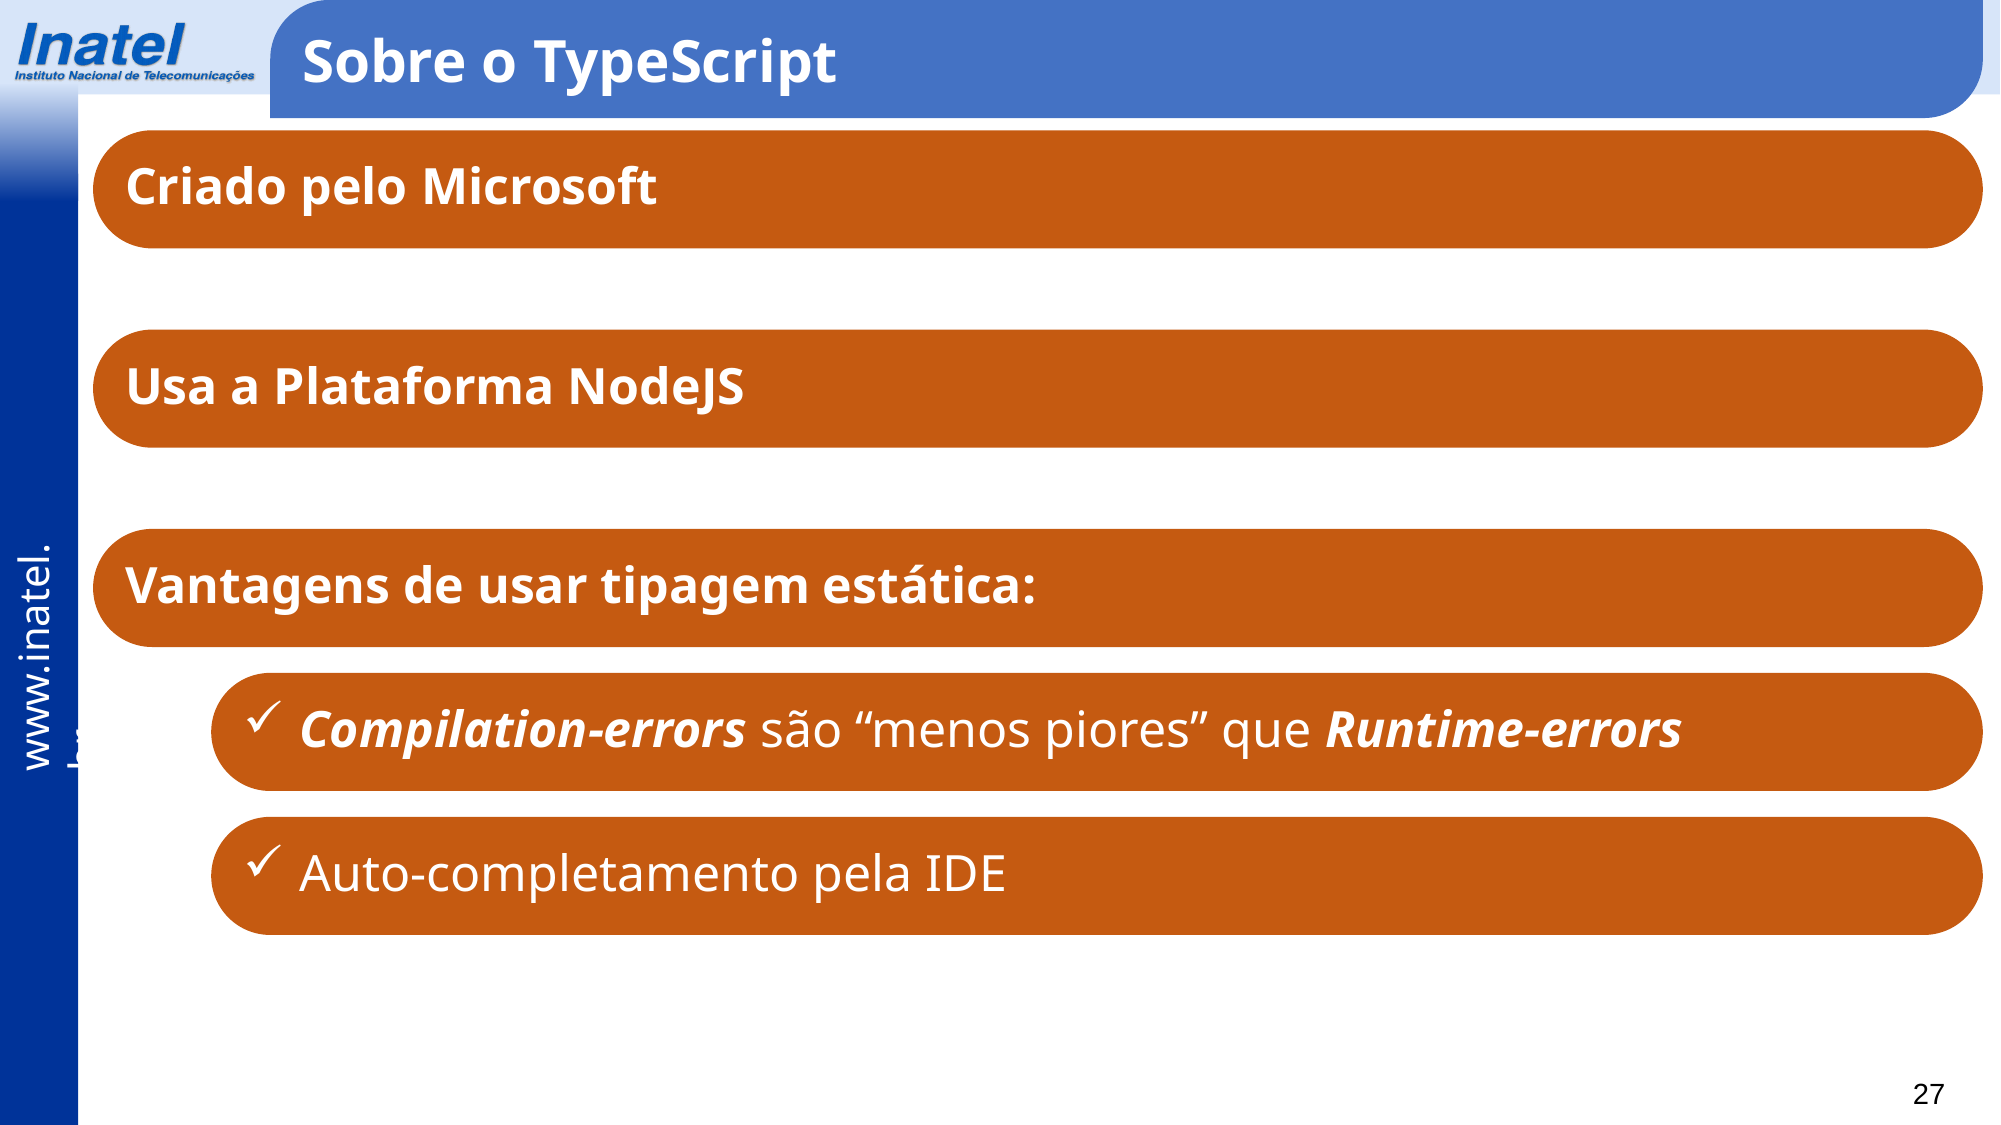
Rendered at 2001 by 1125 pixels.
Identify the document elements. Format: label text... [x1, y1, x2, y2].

picture [12, 20, 258, 85]
text_box Vantagens de usar tipagem estática: [93, 528, 1983, 648]
text_box Usa a Plataforma NodeJS [93, 329, 1983, 448]
text_box Sobre o TypeScript [269, 0, 1984, 120]
text_box Auto-completamento pela IDE [211, 816, 1983, 935]
text_box Criado pelo Microsoft [93, 130, 1983, 249]
text_box Compilation-errors são “menos piores” que Runtime-errors [211, 672, 1983, 791]
